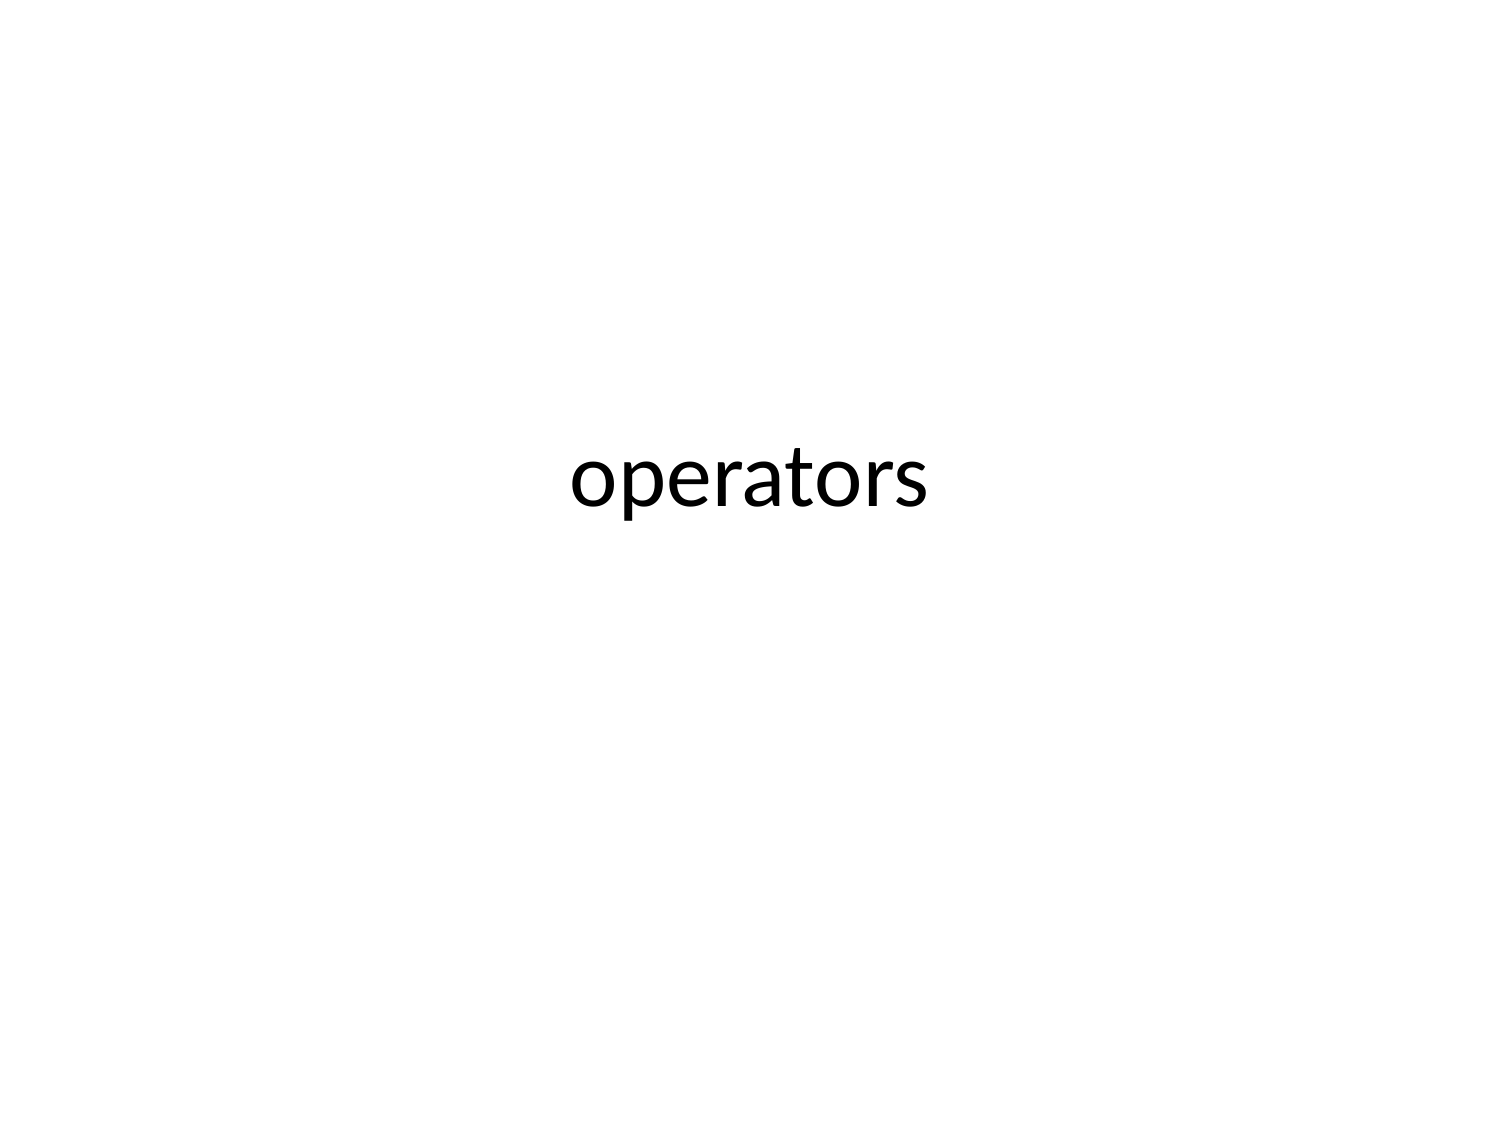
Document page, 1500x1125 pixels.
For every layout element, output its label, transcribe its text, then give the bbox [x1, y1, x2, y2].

title operators [112, 349, 1388, 591]
